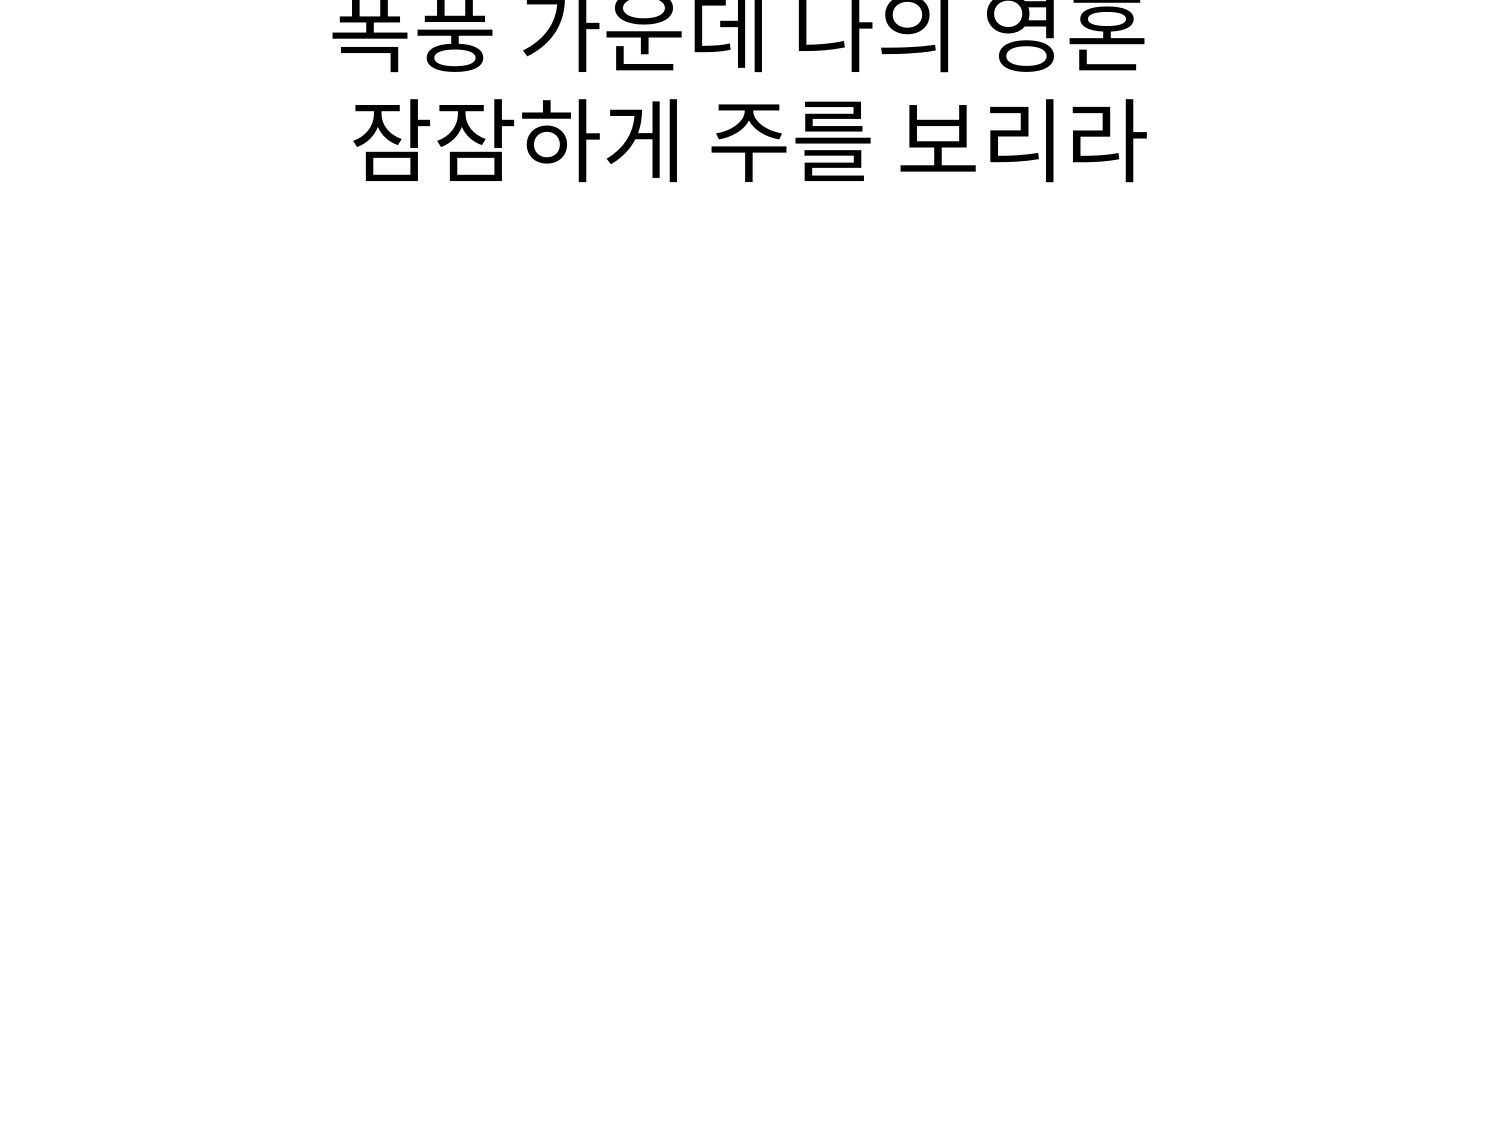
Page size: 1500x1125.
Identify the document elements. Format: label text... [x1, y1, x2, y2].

title 폭풍 가운데 나의 영혼 잠잠하게 주를 보리라 [75, 45, 1425, 233]
